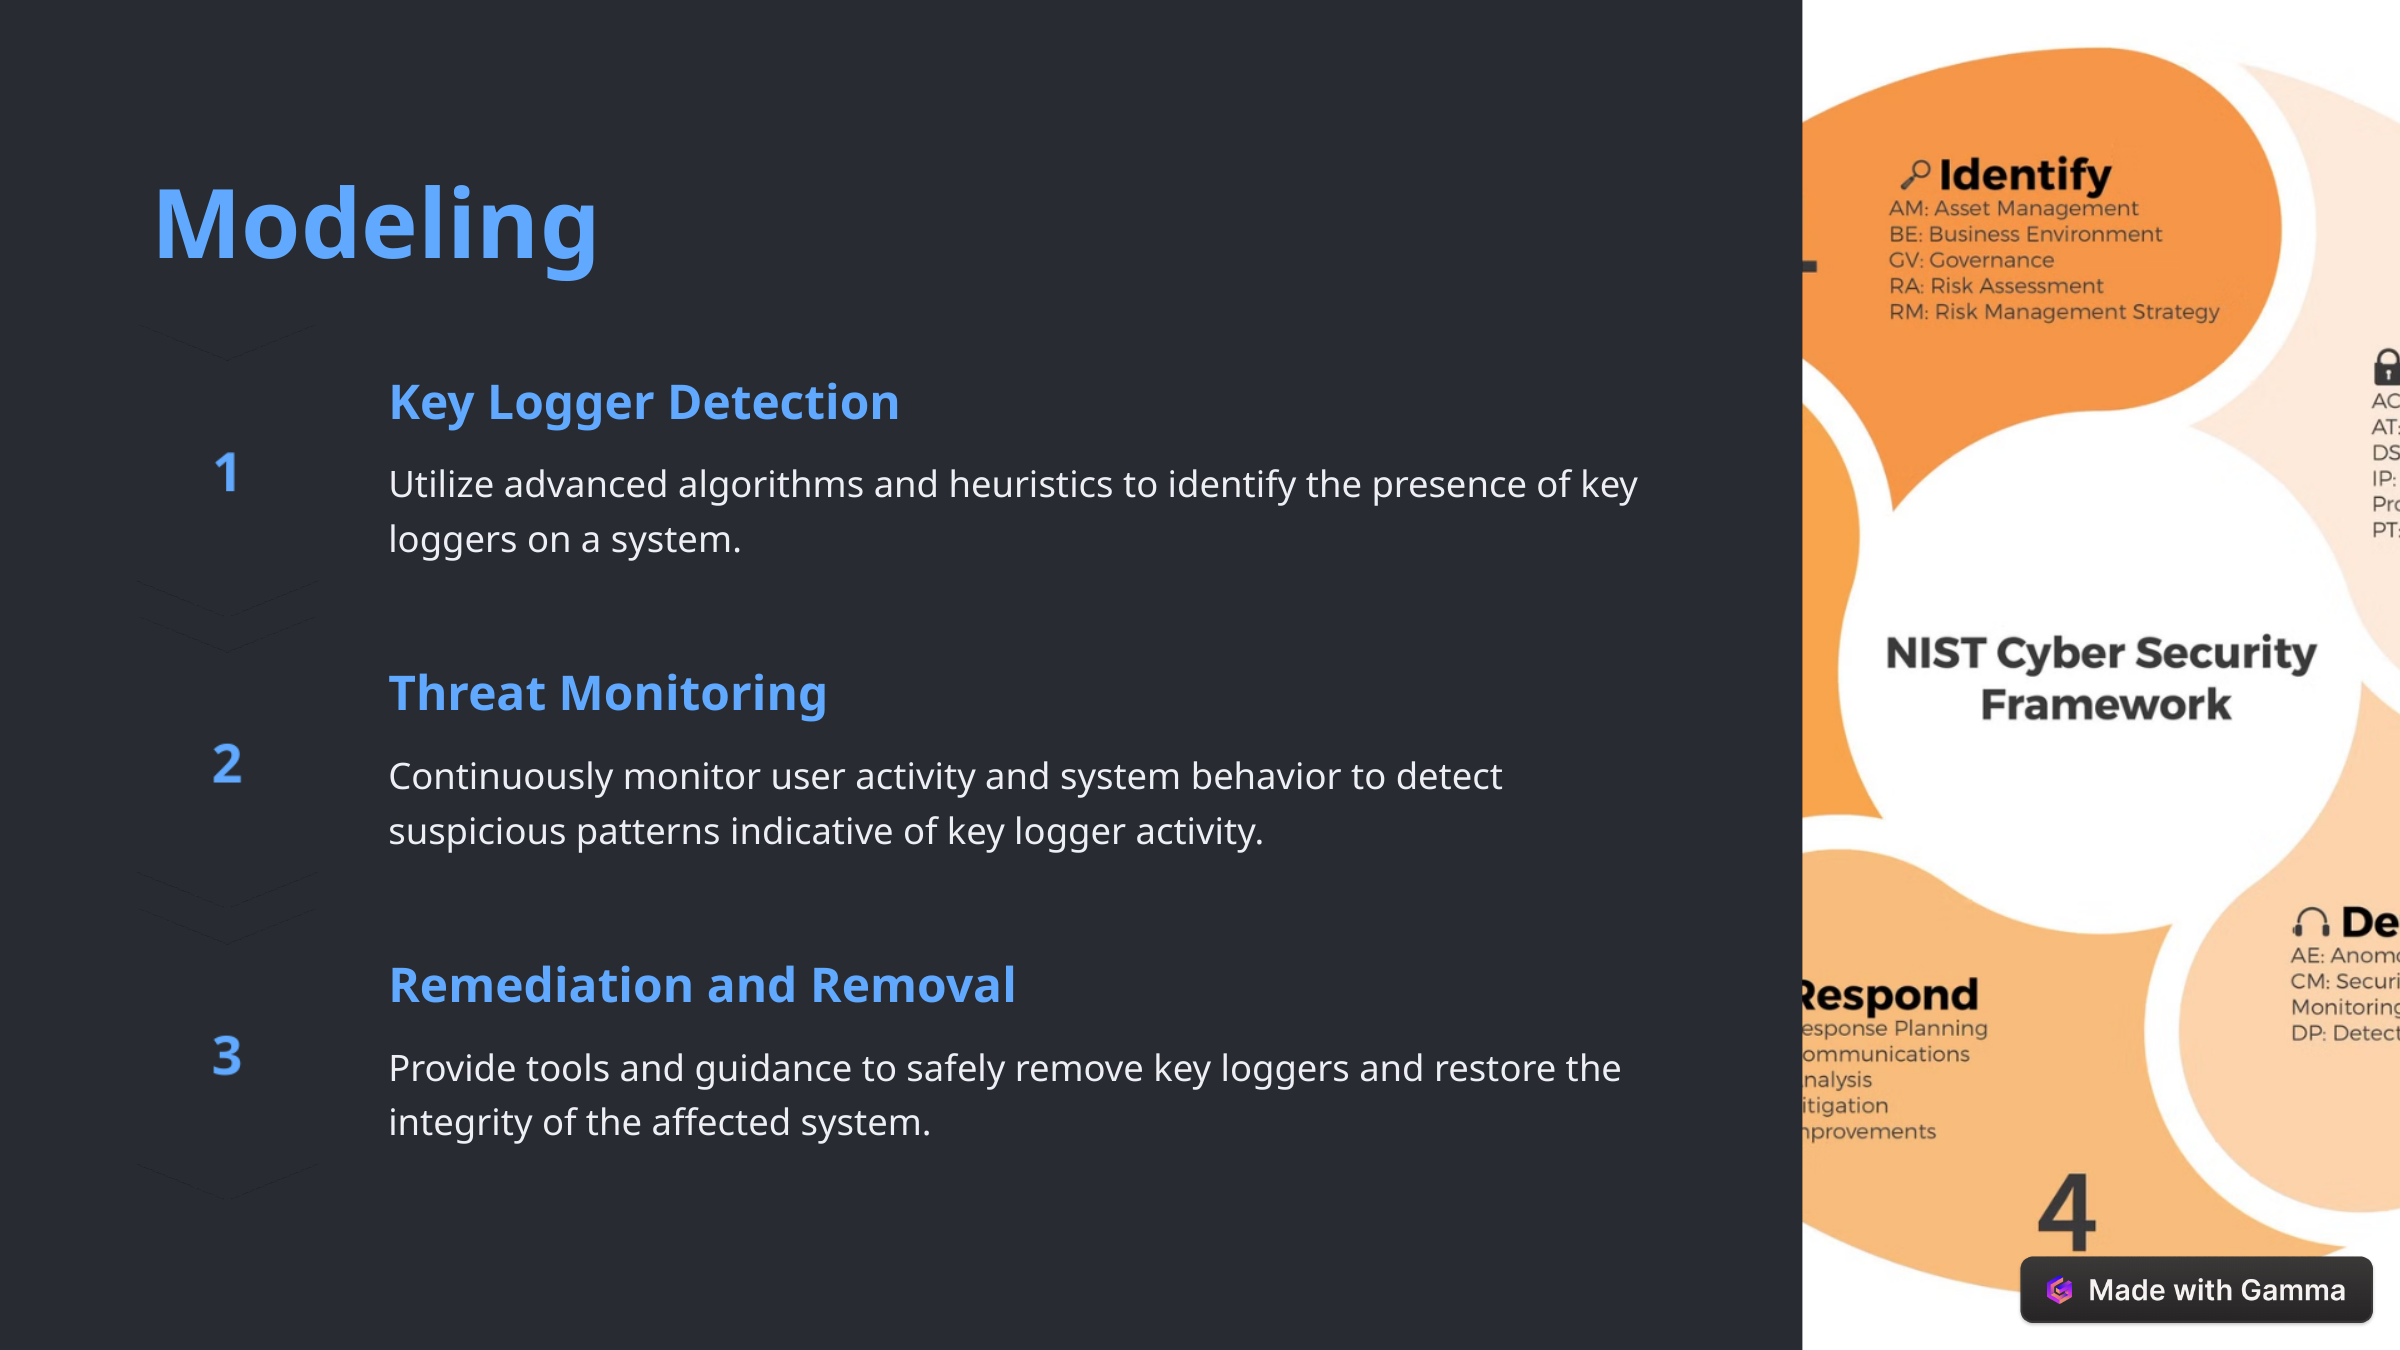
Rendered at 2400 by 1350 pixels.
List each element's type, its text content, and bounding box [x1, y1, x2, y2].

text_box Continuously monitor user activity and system behavior to detect suspicious patterns indicative of key logger activity. [373, 734, 1664, 845]
picture [136, 324, 319, 1200]
text_box Utilize advanced algorithms and heuristics to identify the presence of key loggers on a system. [373, 443, 1664, 553]
text_box [0, 0, 1801, 1350]
text_box Remediation and Removal [373, 944, 922, 1005]
text_box Provide tools and guidance to safely remove key loggers and restore the integrity of the affected system. [373, 1026, 1664, 1136]
picture [1801, 0, 2400, 1350]
text_box Key Logger Detection [373, 361, 854, 422]
text_box Threat Monitoring [373, 652, 854, 713]
text_box Modeling [136, 150, 1096, 271]
